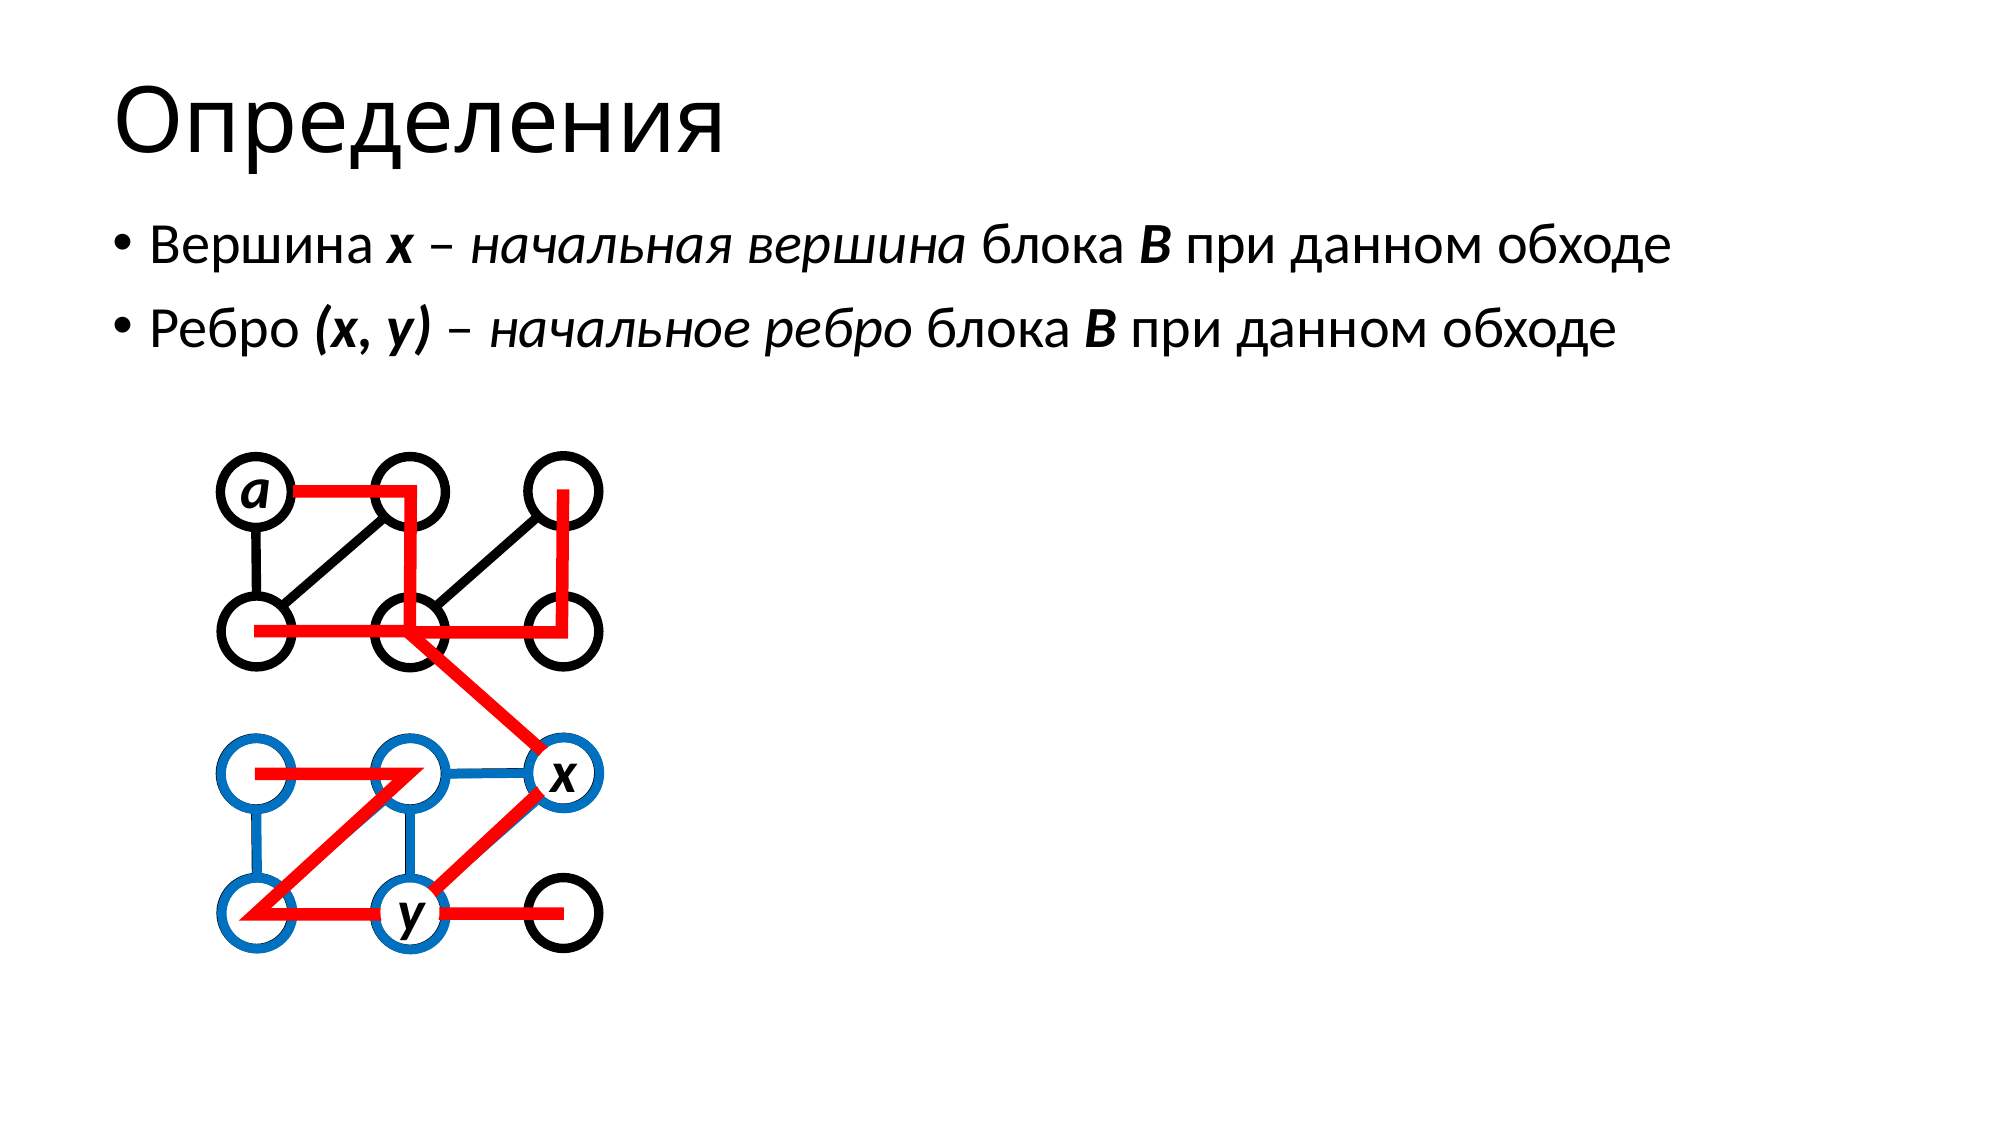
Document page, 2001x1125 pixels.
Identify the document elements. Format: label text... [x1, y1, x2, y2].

title Определения [97, 13, 1903, 205]
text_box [254, 489, 564, 915]
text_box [220, 443, 599, 950]
list Вершина х – начальная вершина блока В при данном обходе Ребро (х, у) – начальное ребро блока В при данном обходе [97, 205, 1903, 438]
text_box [221, 737, 600, 950]
